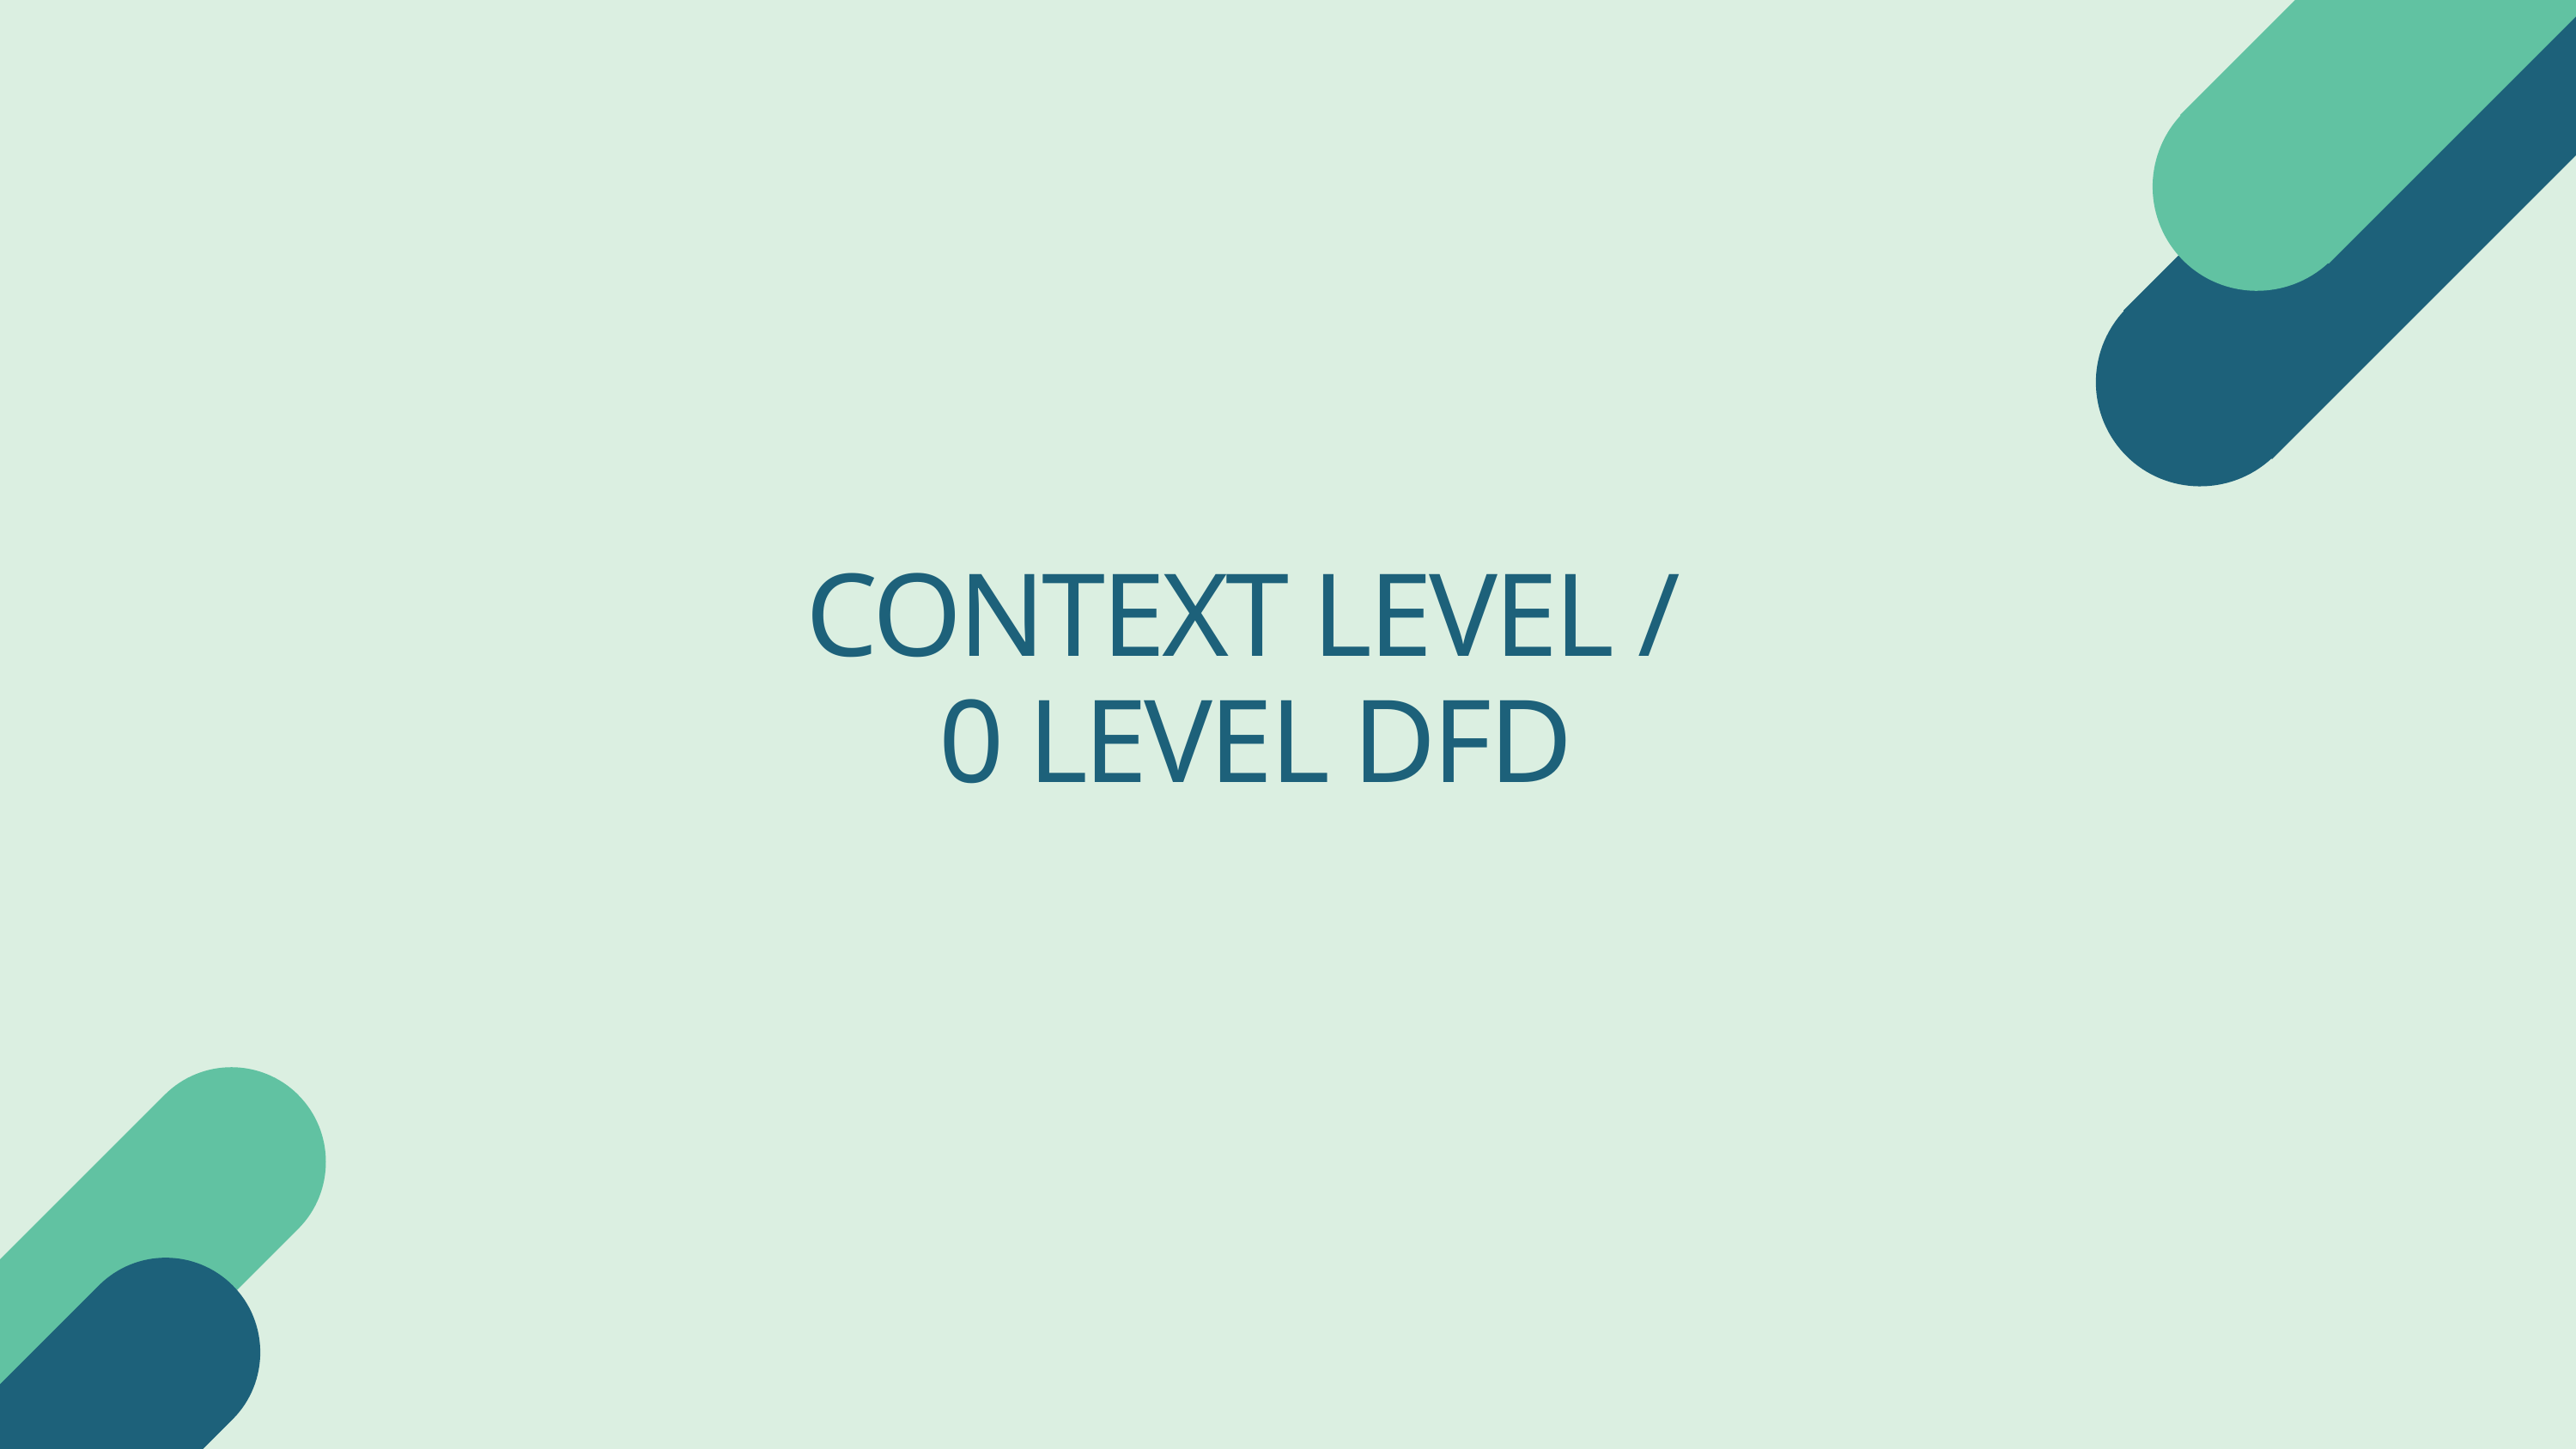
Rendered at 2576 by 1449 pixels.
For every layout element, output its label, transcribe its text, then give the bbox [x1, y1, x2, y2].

text_box CONTEXT LEVEL / 0 LEVEL DFD [604, 553, 1909, 805]
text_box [2035, 0, 2576, 548]
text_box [0, 1016, 377, 1449]
